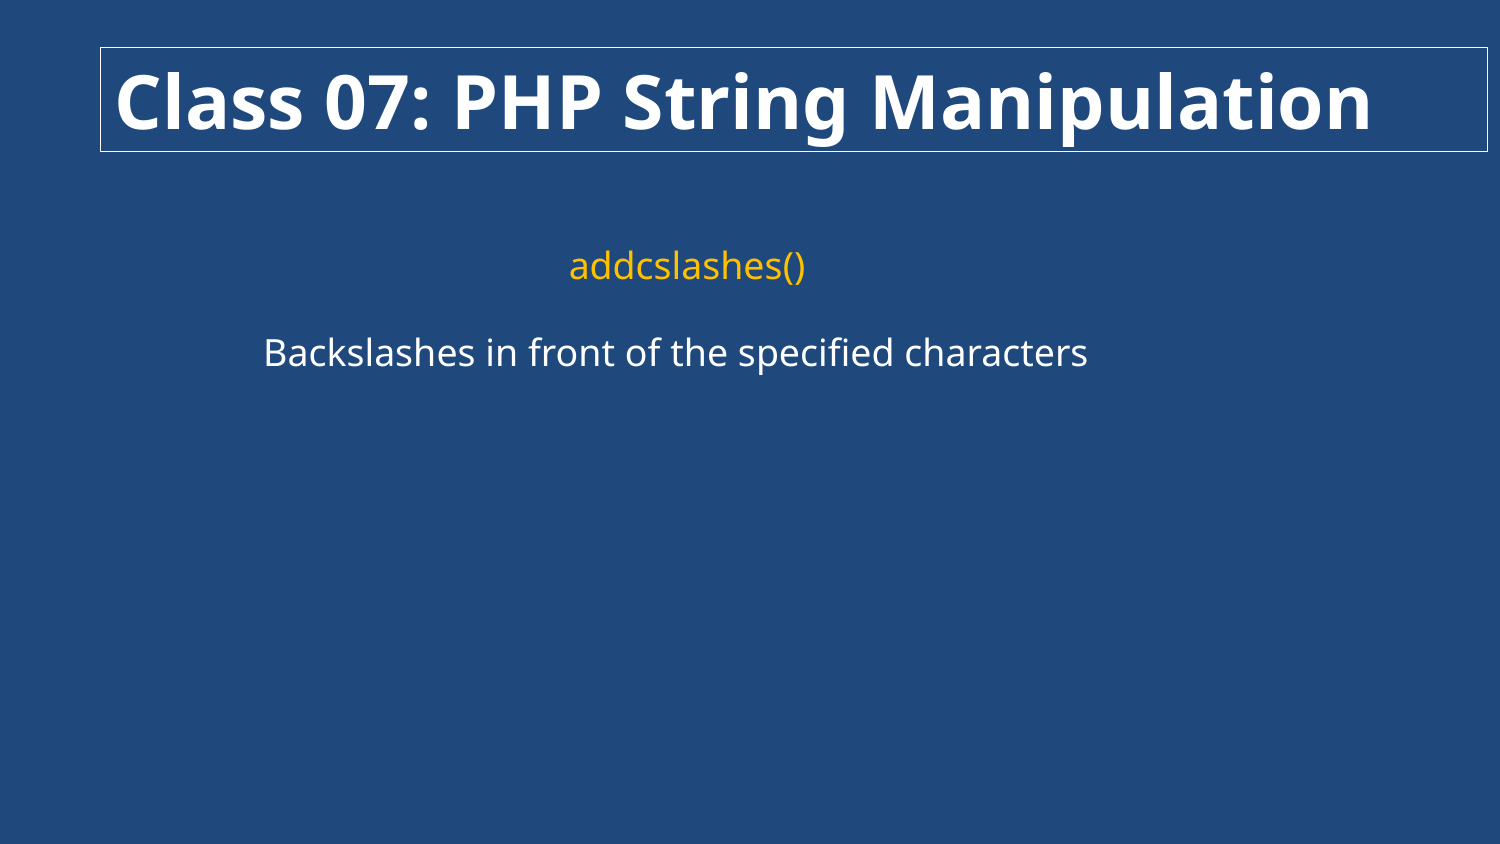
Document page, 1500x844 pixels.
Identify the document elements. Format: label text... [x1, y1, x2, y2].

text_box Backslashes in front of the specified characters [248, 321, 1104, 382]
text_box Class 07: PHP String Manipulation [99, 46, 1488, 152]
text_box addcslashes() [553, 234, 821, 295]
